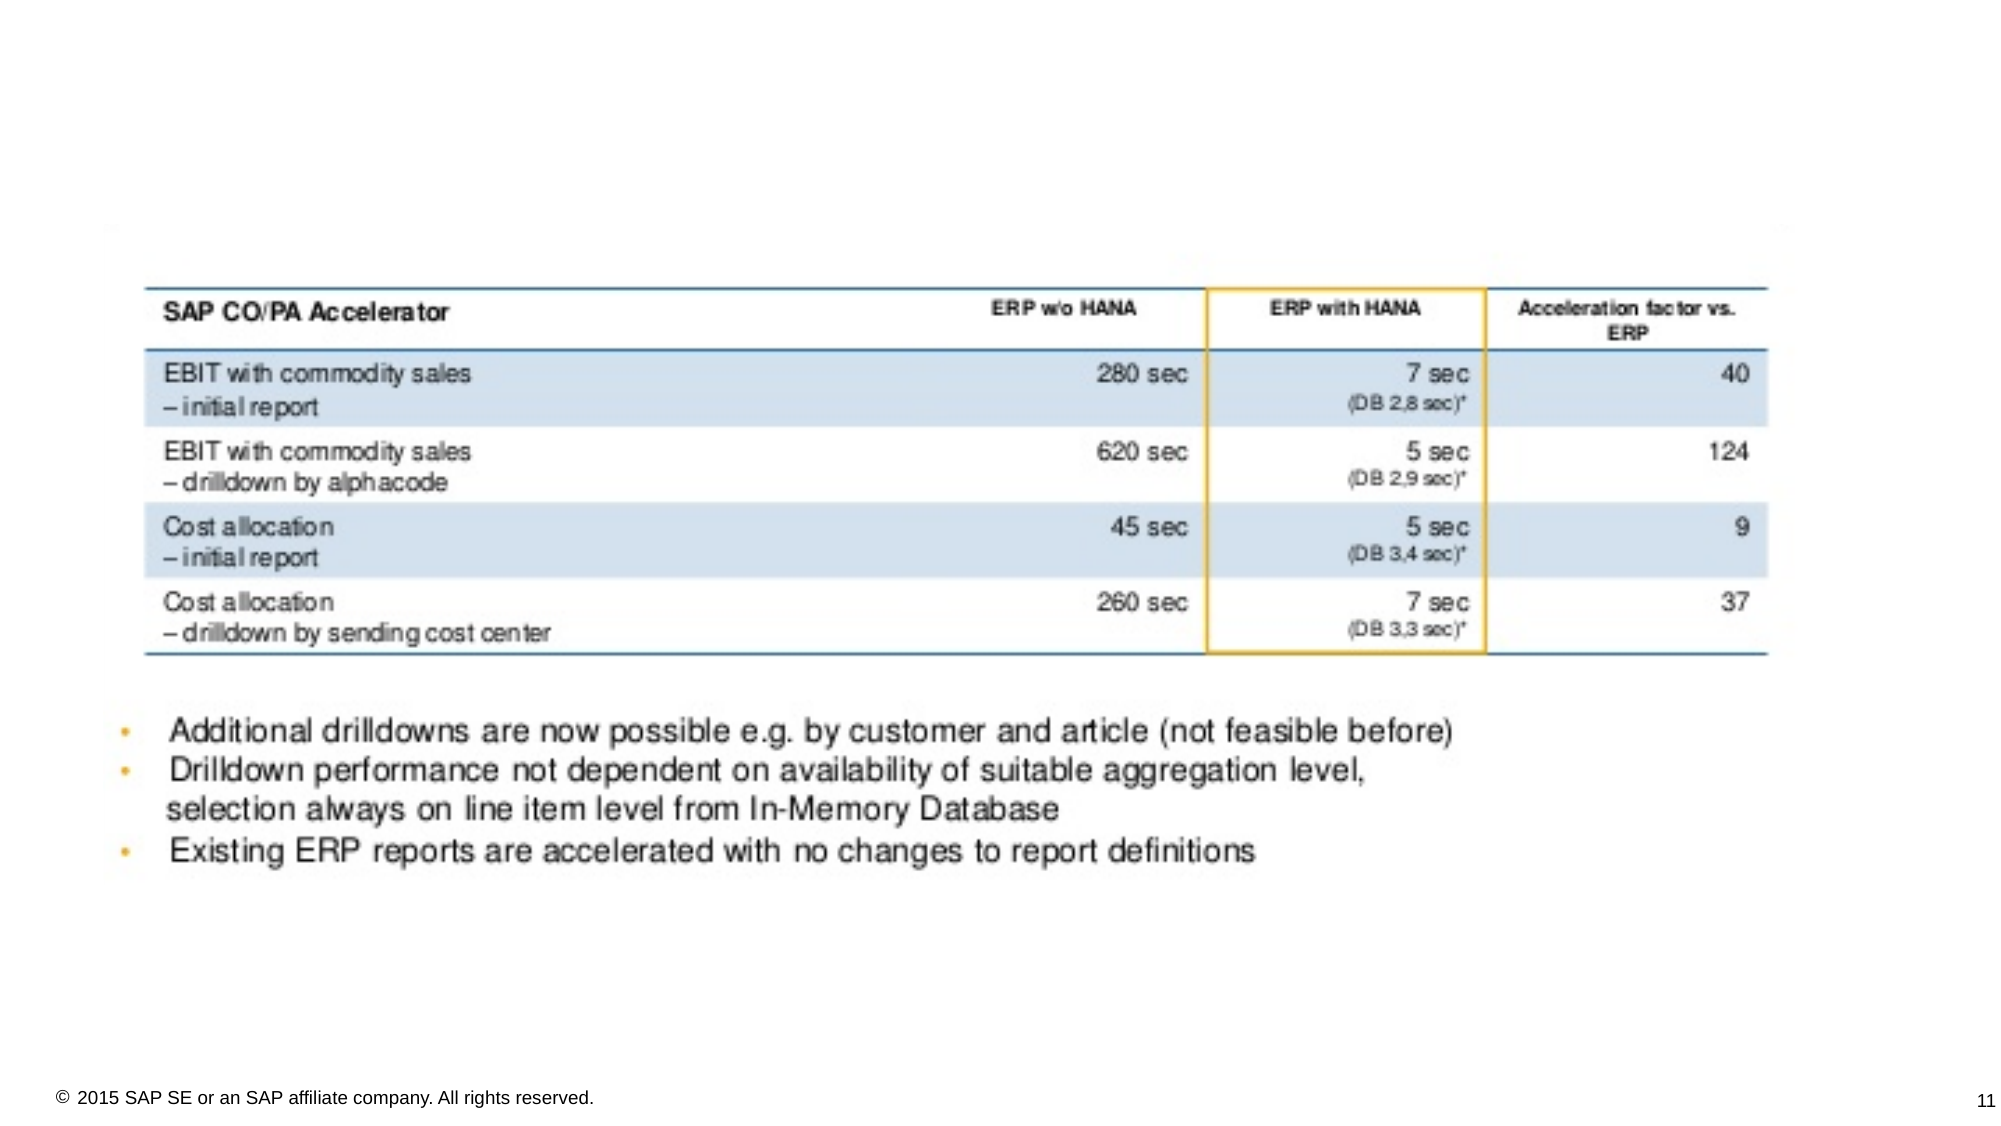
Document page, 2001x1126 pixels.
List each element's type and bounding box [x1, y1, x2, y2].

picture [103, 224, 1806, 885]
